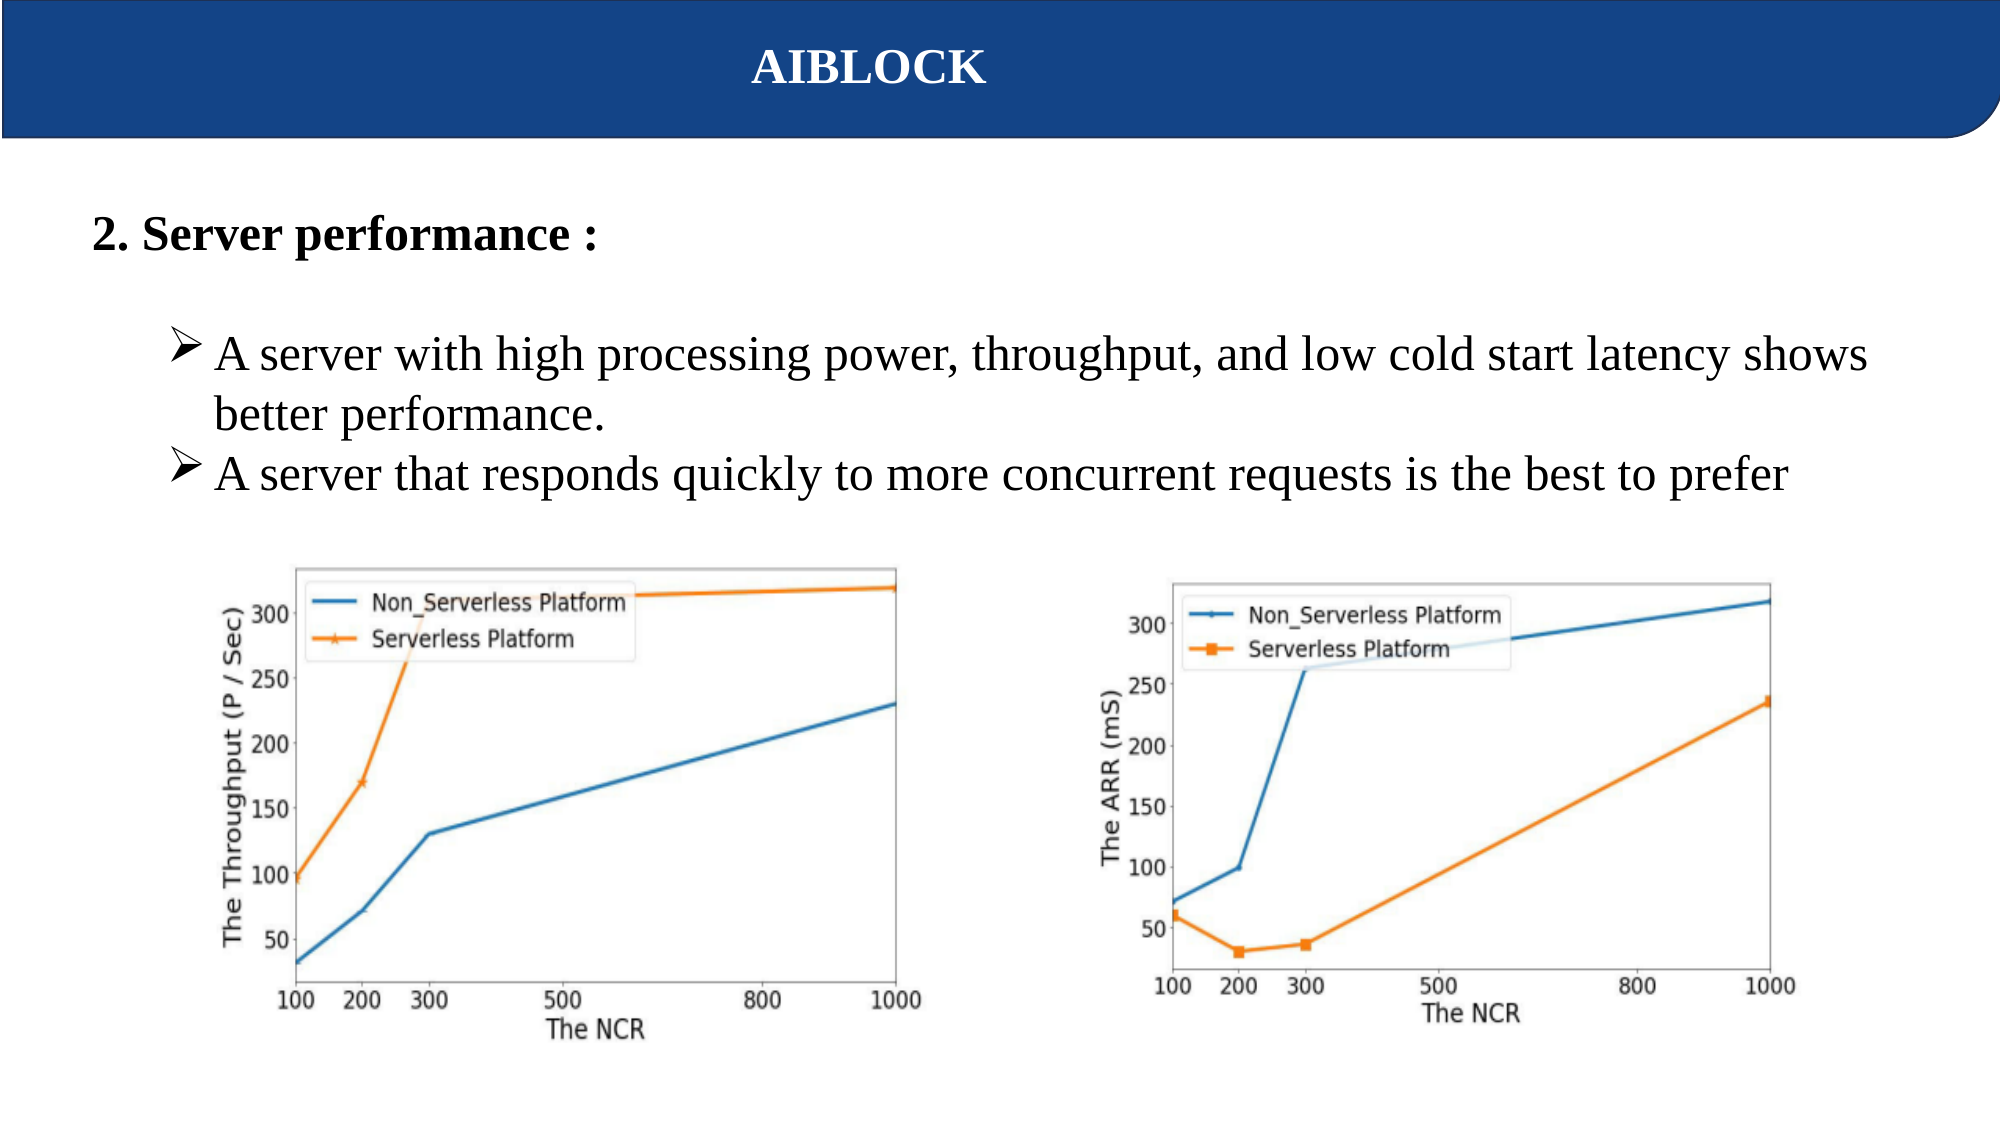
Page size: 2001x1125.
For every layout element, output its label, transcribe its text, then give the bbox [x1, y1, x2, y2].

picture [1065, 562, 1807, 1049]
text_box 2. Server performance : A server with high processing power, throughput, and low cold start latency shows better performance. A server that responds quickly to more concurrent requests is the best to prefer [76, 192, 1930, 508]
text_box AIBLOCK [736, 25, 1006, 101]
text_box [2, 0, 2000, 139]
picture [205, 545, 935, 1049]
